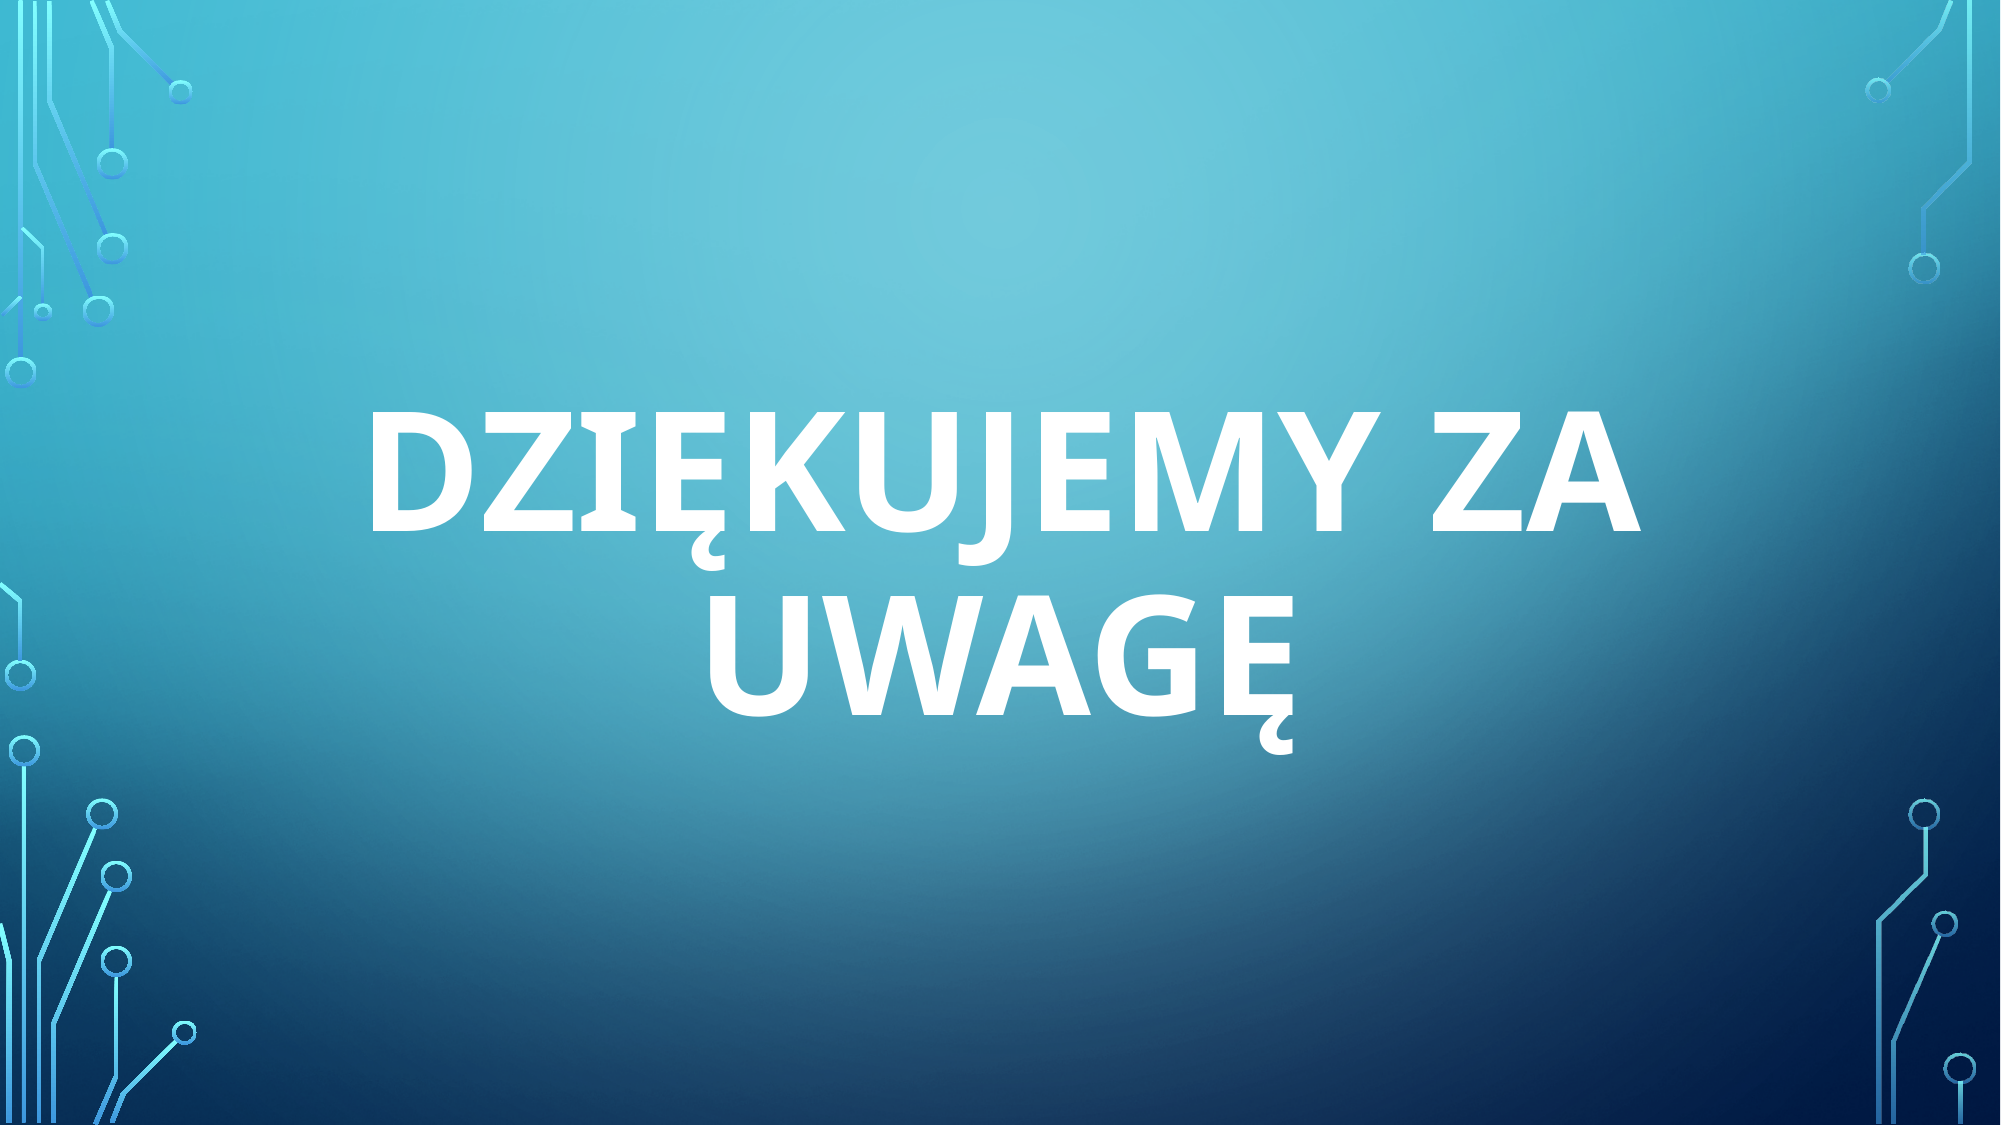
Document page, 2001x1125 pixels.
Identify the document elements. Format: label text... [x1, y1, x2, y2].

title Dziękujemy za uwagę [121, 295, 1878, 830]
